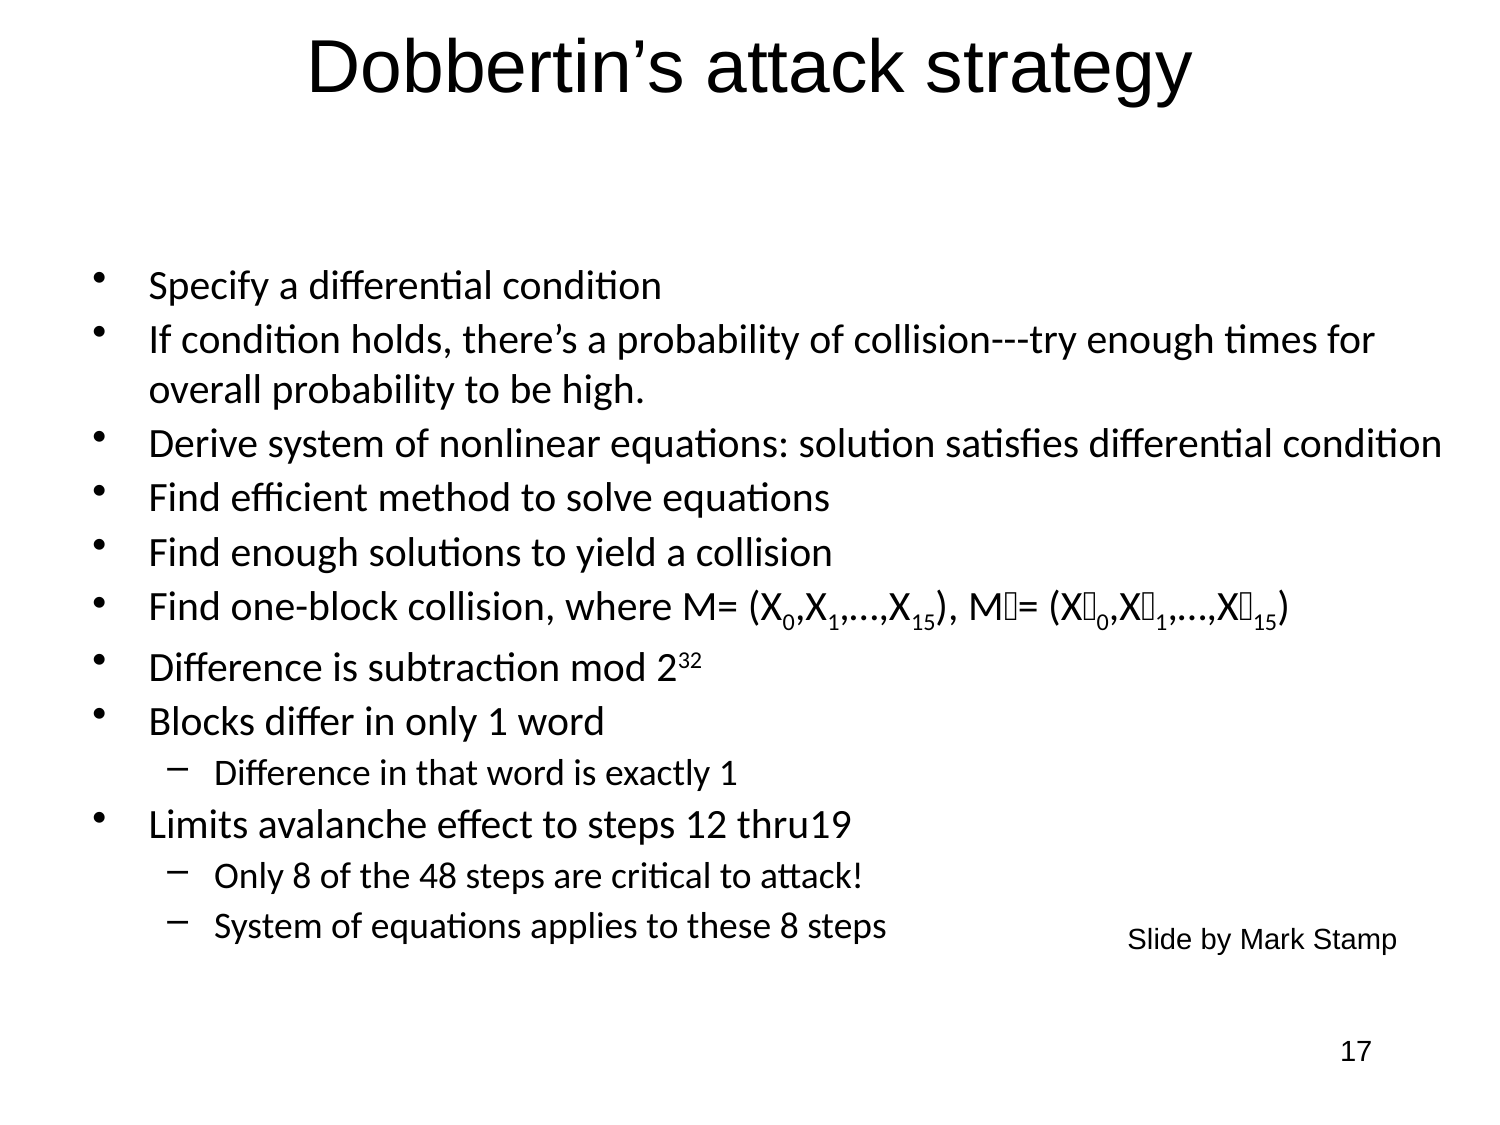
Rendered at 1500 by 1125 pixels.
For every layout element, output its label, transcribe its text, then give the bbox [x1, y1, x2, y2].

slide_number 17 [1074, 1024, 1388, 1101]
title Dobbertin’s attack strategy [112, 0, 1388, 126]
text_box Slide by Mark Stamp [1112, 912, 1425, 988]
list Specify a differential condition If condition holds, there’s a probability of collision---try enough times for overall probability to be high. Derive system of nonlinear equations: solution satisfies differential condition Find efficient method to solve equations Find enough solutions to yield a collision Find one-block collision, where M= (X0,X1,…,X15), M= (X0,X1,…,X15) Difference is subtraction mod 232 Blocks differ in only 1 word Difference in that word is exactly 1 Limits avalanche effect to steps 12 thru19 Only 8 of the 48 steps are critical to attack! System of equations applies to these 8 steps [76, 249, 1478, 976]
